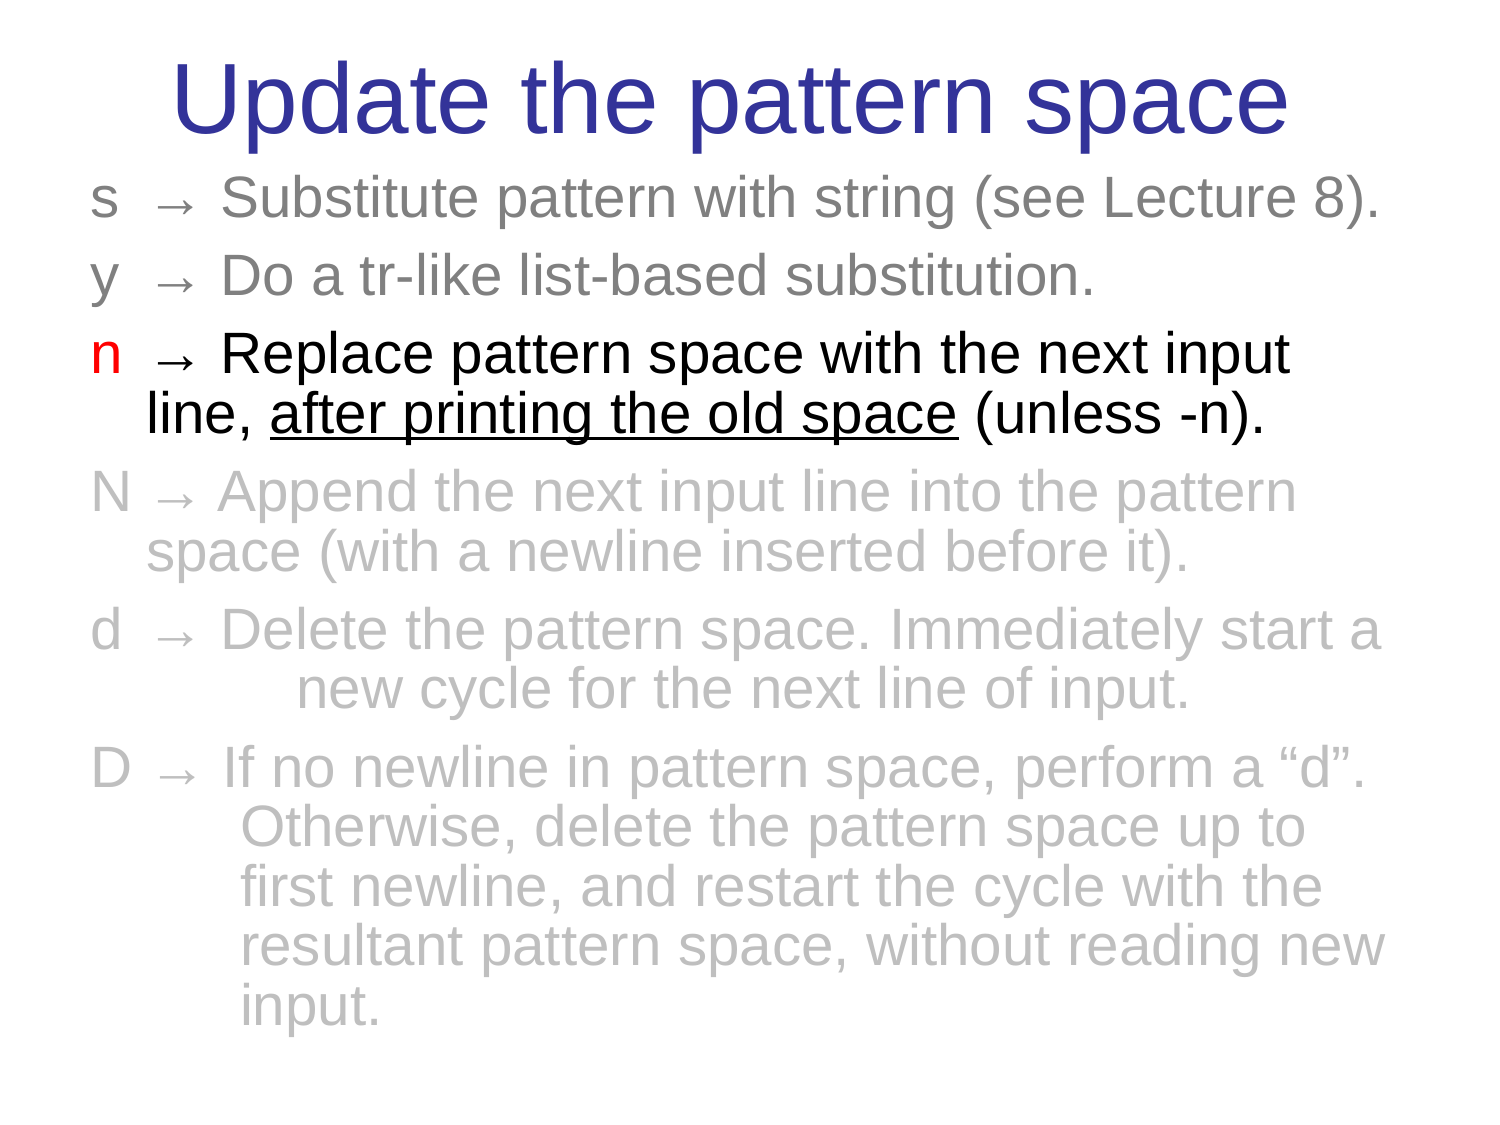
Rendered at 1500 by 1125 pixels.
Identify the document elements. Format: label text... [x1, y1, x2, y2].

list s → Substitute pattern with string (see Lecture 8). y → Do a tr-like list-based substitution. n → Replace pattern space with the next input line, after printing the old space (unless -n). N → Append the next input line into the pattern space (with a newline inserted before it). d → Delete the pattern space. Immediately start a new cycle for the next line of input. D → If no newline in pattern space, perform a “d”. Otherwise, delete the pattern space up to first newline, and restart the cycle with the resultant pattern space, without reading new input. [74, 162, 1426, 1113]
title Update the pattern space [37, 0, 1426, 188]
